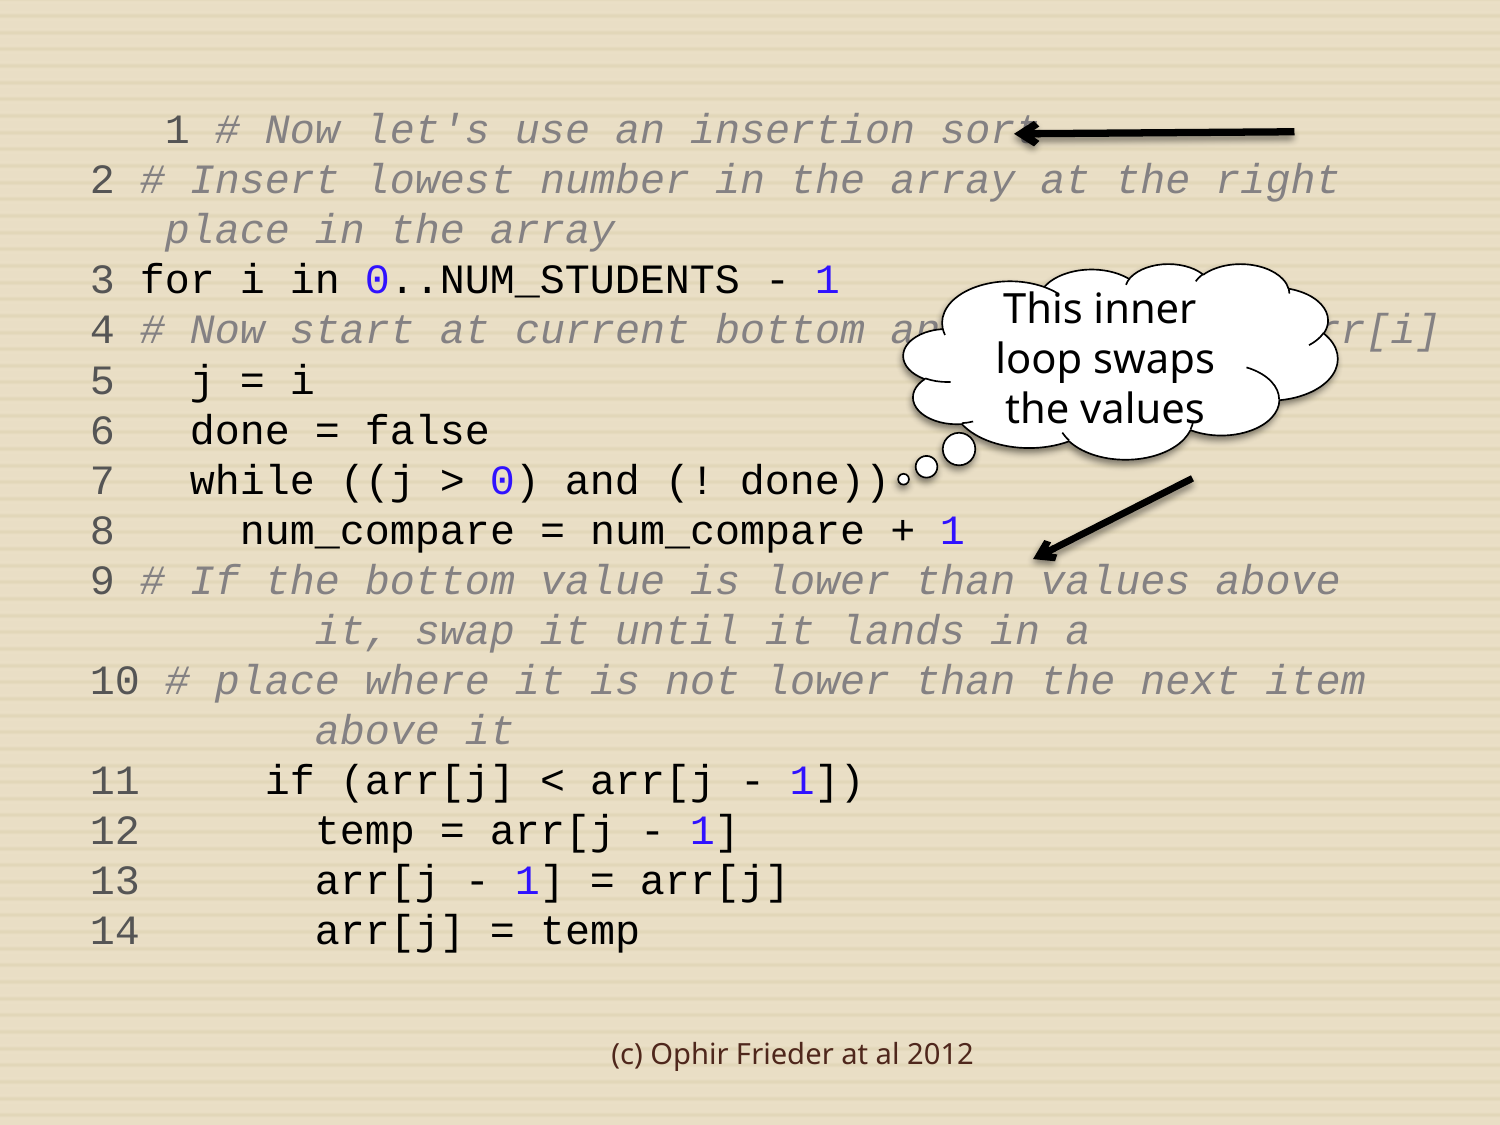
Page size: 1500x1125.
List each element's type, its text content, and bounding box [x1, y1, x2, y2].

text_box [1032, 478, 1193, 560]
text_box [1013, 131, 1295, 135]
text_box 1 # Now let's use an insertion sort 2 # Insert lowest number in the array at the right place in the array 3 for i in 0..NUM_STUDENTS - 1 4 # Now start at current bottom and move toward arr[i] 5 j = i 6 done = false 7 while ((j > 0) and (! done)) 8 num_compare = num_compare + 1 9 # If the bottom value is lower than values above it, swap it until it lands in a 10 # place where it is not lower than the next item above it 11 if (arr[j] < arr[j - 1]) 12 temp = arr[j - 1] 13 arr[j - 1] = arr[j] 14 arr[j] = temp [0, 4, 1500, 1010]
text_box This inner loop swaps the values [902, 263, 1339, 461]
footer (c) Ophir Frieder at al 2012 [99, 1024, 990, 1085]
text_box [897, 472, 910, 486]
text_box This inner loop swaps the values [941, 431, 977, 467]
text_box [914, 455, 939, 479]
